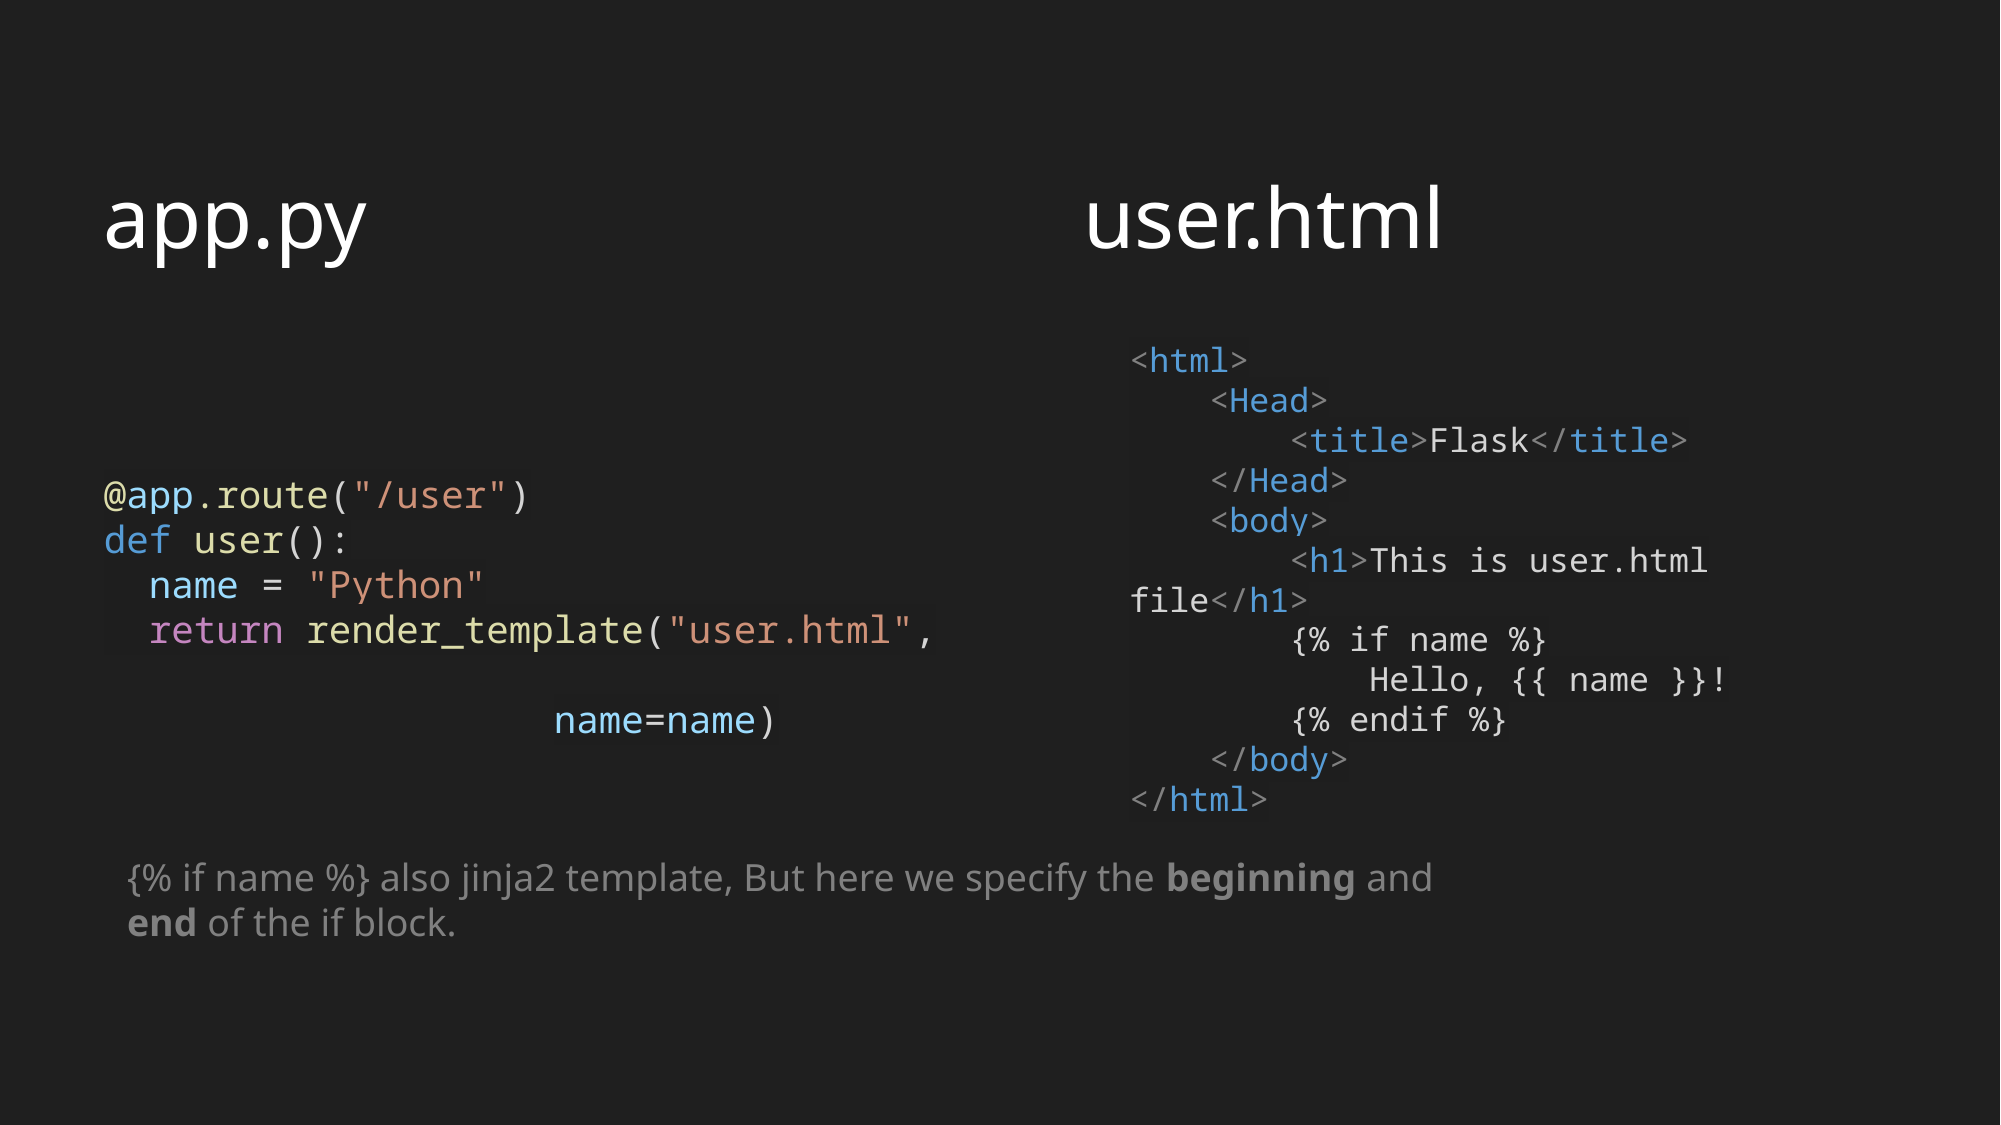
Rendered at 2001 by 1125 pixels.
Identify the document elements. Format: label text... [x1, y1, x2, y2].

text_box user.html [1068, 157, 1658, 273]
text_box {% if name %} also jinja2 template, But here we specify the beginning and end of the if block. [127, 853, 1512, 944]
text_box <html> <Head> <title>Flask</title> </Head> <body> <h1>This is user.html file</h1> {% if name %} Hello, {{ name }}! {% endif %} </body> </html> [1114, 331, 1911, 826]
text_box app.py [88, 157, 539, 273]
text_box @app.route("/user") def user(): name = "Python" return render_template("user.html", name=name) [89, 463, 958, 749]
